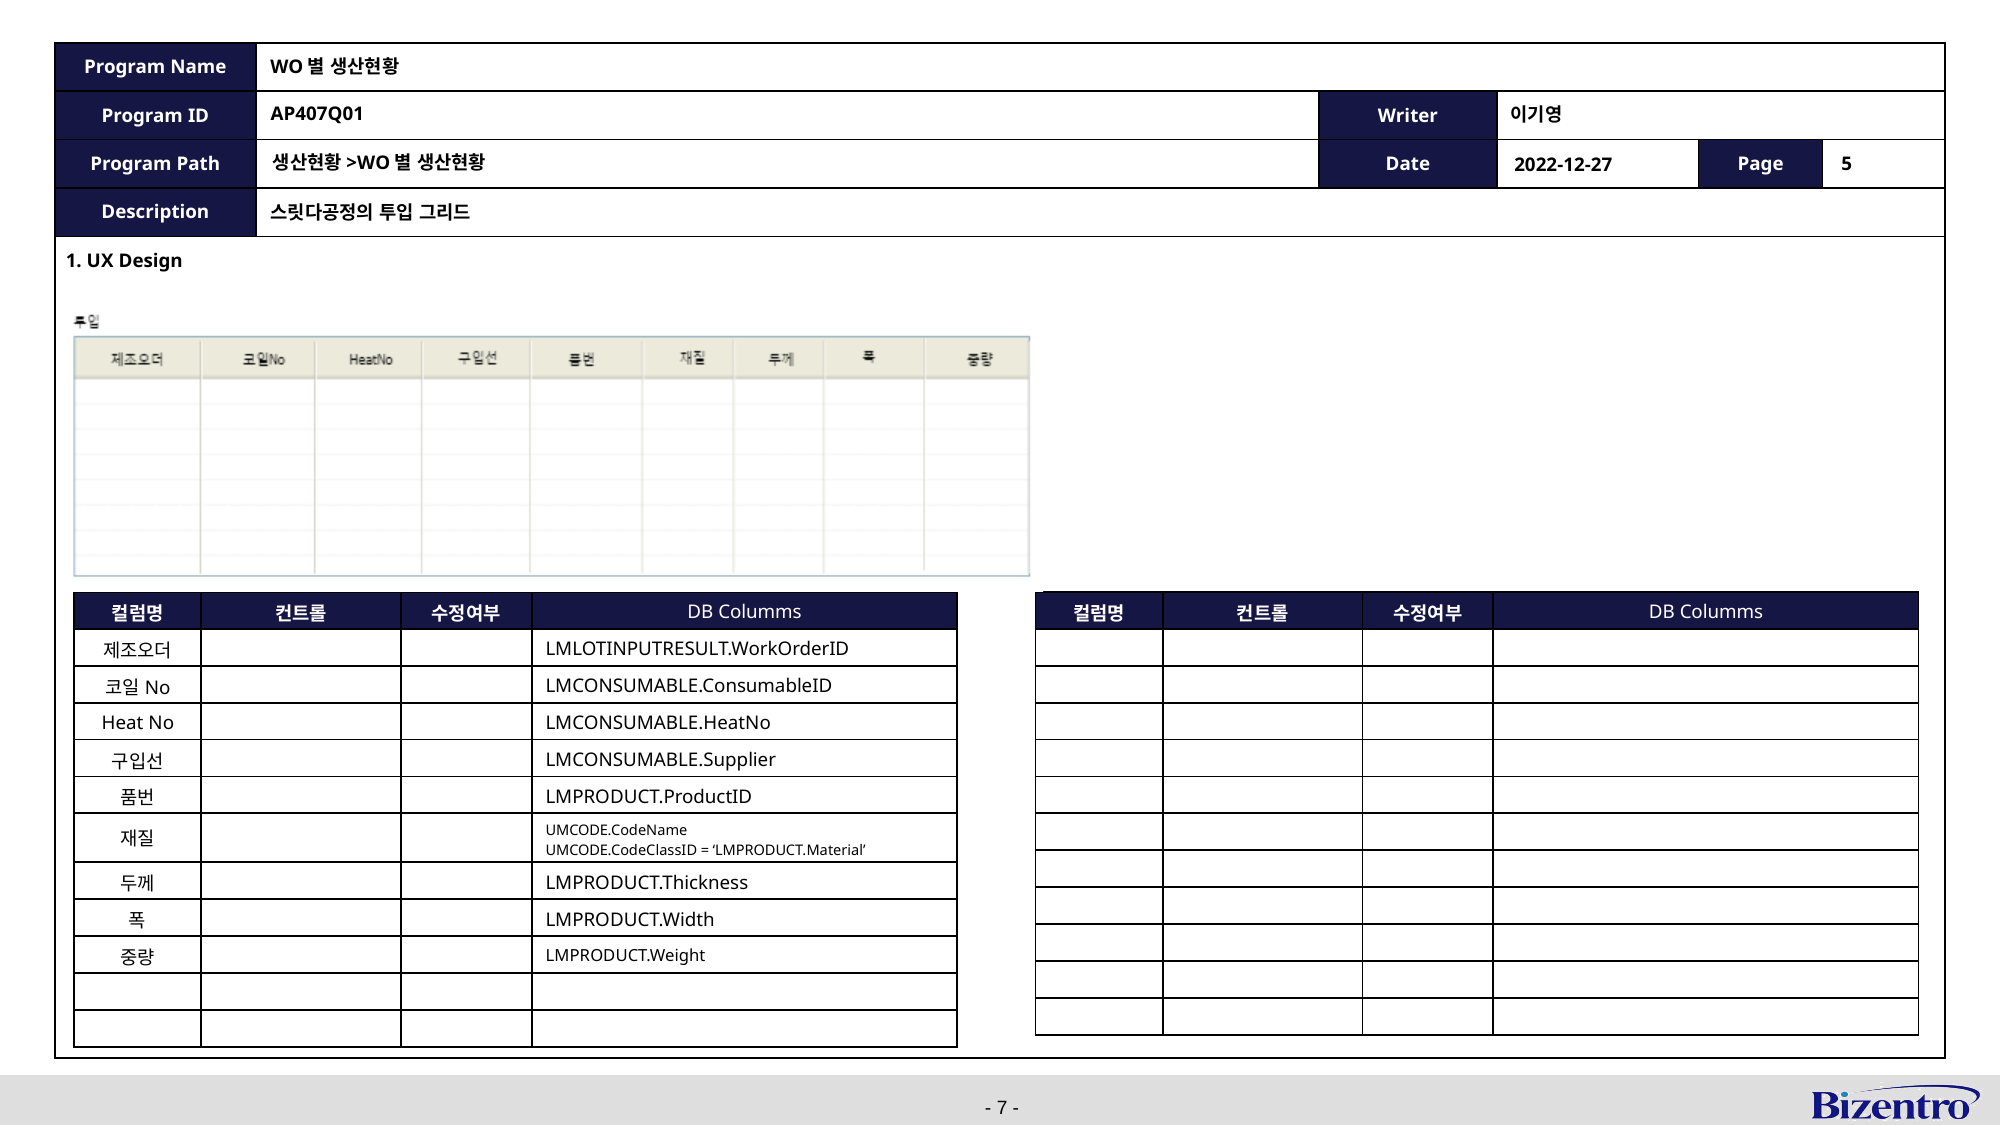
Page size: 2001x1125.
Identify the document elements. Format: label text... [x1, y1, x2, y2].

table_cell UMCODE.CodeName UMCODE.CodeClassID = ‘LMPRODUCT.Material’ [533, 814, 956, 861]
table_cell [1036, 962, 1162, 997]
table_header 컨트롤 [1164, 593, 1362, 628]
table_header 컬럼명 [75, 600, 200, 628]
text_box WO별 생산현황 [255, 47, 1945, 85]
table_cell [533, 974, 956, 1009]
table_cell [202, 900, 400, 935]
table_cell [1494, 667, 1918, 702]
table_cell [1036, 704, 1162, 739]
table_cell LMPRODUCT.ProductID [533, 777, 956, 812]
table_cell [1036, 925, 1162, 960]
table_cell [402, 667, 531, 702]
table_cell [402, 704, 531, 739]
table_header DB Columms [1494, 593, 1918, 628]
table_cell [1363, 925, 1492, 960]
table_cell [202, 1011, 400, 1046]
picture [66, 300, 1044, 593]
text_box 스릿다공정의 투입 그리드 [255, 193, 1945, 231]
table_cell [202, 974, 400, 1009]
table_cell 중량 [75, 937, 200, 972]
table_cell [1036, 851, 1162, 886]
table_cell [1164, 999, 1362, 1034]
table_cell [1036, 630, 1162, 665]
table_cell [1494, 925, 1918, 960]
text_box AP407Q01 [255, 94, 1319, 132]
table_cell [1494, 814, 1918, 849]
table_cell [1363, 851, 1492, 886]
table_cell 코일No [75, 667, 200, 702]
table_cell LMPRODUCT.Weight [533, 937, 956, 972]
table_cell LMCONSUMABLE.HeatNo [533, 704, 956, 739]
table_cell [1363, 740, 1492, 776]
table_cell 구입선 [75, 740, 200, 776]
text_box 생산현황>WO별 생산현황 [258, 143, 1322, 181]
table_cell [1363, 704, 1492, 739]
table_cell [402, 863, 531, 898]
table_cell [1494, 851, 1918, 886]
table_cell [1164, 851, 1362, 886]
table_cell [533, 1011, 956, 1046]
table_cell LMPRODUCT.Thickness [533, 863, 956, 898]
table_header 수정여부 [1363, 593, 1492, 628]
table_cell [1164, 704, 1362, 739]
table_cell LMLOTINPUTRESULT.WorkOrderID [533, 630, 956, 665]
text_box 이기영 [1496, 94, 1945, 133]
table_header 수정여부 [402, 600, 531, 628]
table_cell [1494, 704, 1918, 739]
table_cell [202, 667, 400, 702]
table_header 컨트롤 [202, 600, 400, 628]
table_cell [75, 1011, 200, 1046]
table_cell [1036, 999, 1162, 1034]
table_cell [202, 777, 400, 812]
table_cell [1494, 777, 1918, 812]
table_cell [402, 630, 531, 665]
table_cell [202, 863, 400, 898]
table_cell [1036, 777, 1162, 812]
table_cell [1363, 777, 1492, 812]
table_cell [1164, 740, 1362, 776]
table_cell 제조오더 [75, 630, 200, 665]
table_cell [402, 937, 531, 972]
table_cell [1494, 630, 1918, 665]
table_cell 재질 [75, 814, 200, 861]
table_cell [1164, 962, 1362, 997]
table_cell [1164, 888, 1362, 923]
table_cell [1494, 888, 1918, 923]
table_cell 폭 [75, 900, 200, 935]
table_cell [402, 1011, 531, 1046]
table_cell [202, 937, 400, 972]
table_cell [1164, 667, 1362, 702]
table_cell [402, 777, 531, 812]
table_cell [1036, 667, 1162, 702]
table_header 컬럼명 [1036, 593, 1162, 628]
table_cell [202, 740, 400, 776]
table_cell [202, 814, 400, 861]
table_cell Heat No [75, 704, 200, 739]
table_cell [1363, 999, 1492, 1034]
table_cell [402, 740, 531, 776]
table_cell [1036, 888, 1162, 923]
picture [0, 1075, 2000, 1125]
table_header DB Columms [533, 600, 956, 628]
table_cell [1363, 814, 1492, 849]
table_cell [1036, 814, 1162, 849]
table_cell LMCONSUMABLE.Supplier [533, 740, 956, 776]
table_cell [1363, 630, 1492, 665]
table_cell [402, 814, 531, 861]
table_cell [402, 900, 531, 935]
table_cell [1363, 888, 1492, 923]
table_cell [202, 704, 400, 739]
table_cell [1494, 740, 1918, 776]
table_cell [1164, 630, 1362, 665]
table_cell [202, 630, 400, 665]
text_box 2022-12-27 [1499, 144, 1697, 183]
table_cell [402, 974, 531, 1009]
table_cell 품번 [75, 777, 200, 812]
table_cell [75, 974, 200, 1009]
text_box 5 [1826, 144, 1945, 182]
table_cell [1164, 925, 1362, 960]
table_cell [1164, 777, 1362, 812]
table_cell 두께 [75, 863, 200, 898]
table_cell [1036, 740, 1162, 776]
table_cell [1363, 667, 1492, 702]
table_cell LMPRODUCT.Width [533, 900, 956, 935]
table_cell LMCONSUMABLE.ConsumableID [533, 667, 956, 702]
table_cell [1494, 962, 1918, 997]
table_cell [1164, 814, 1362, 849]
table_cell [1494, 999, 1918, 1034]
table_cell [1363, 962, 1492, 997]
